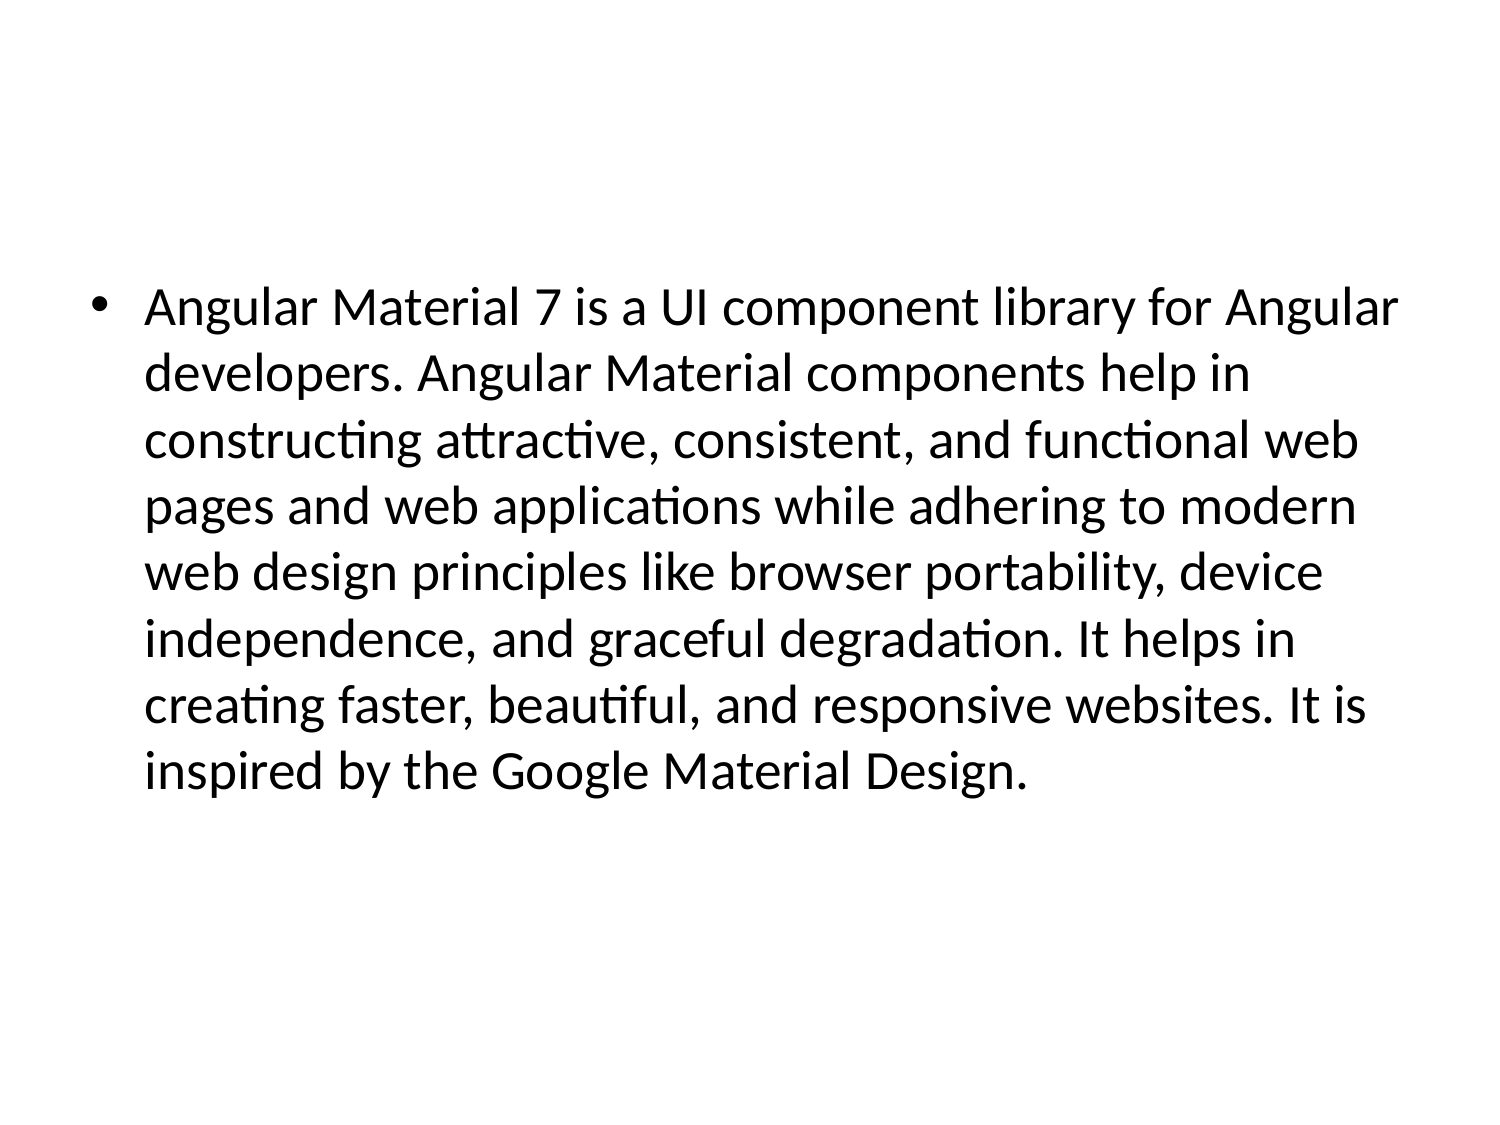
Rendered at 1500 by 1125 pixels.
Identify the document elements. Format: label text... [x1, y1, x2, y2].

list Angular Material 7 is a UI component library for Angular developers. Angular Material components help in constructing attractive, consistent, and functional web pages and web applications while adhering to modern web design principles like browser portability, device independence, and graceful degradation. It helps in creating faster, beautiful, and responsive websites. It is inspired by the Google Material Design. [75, 262, 1425, 1005]
